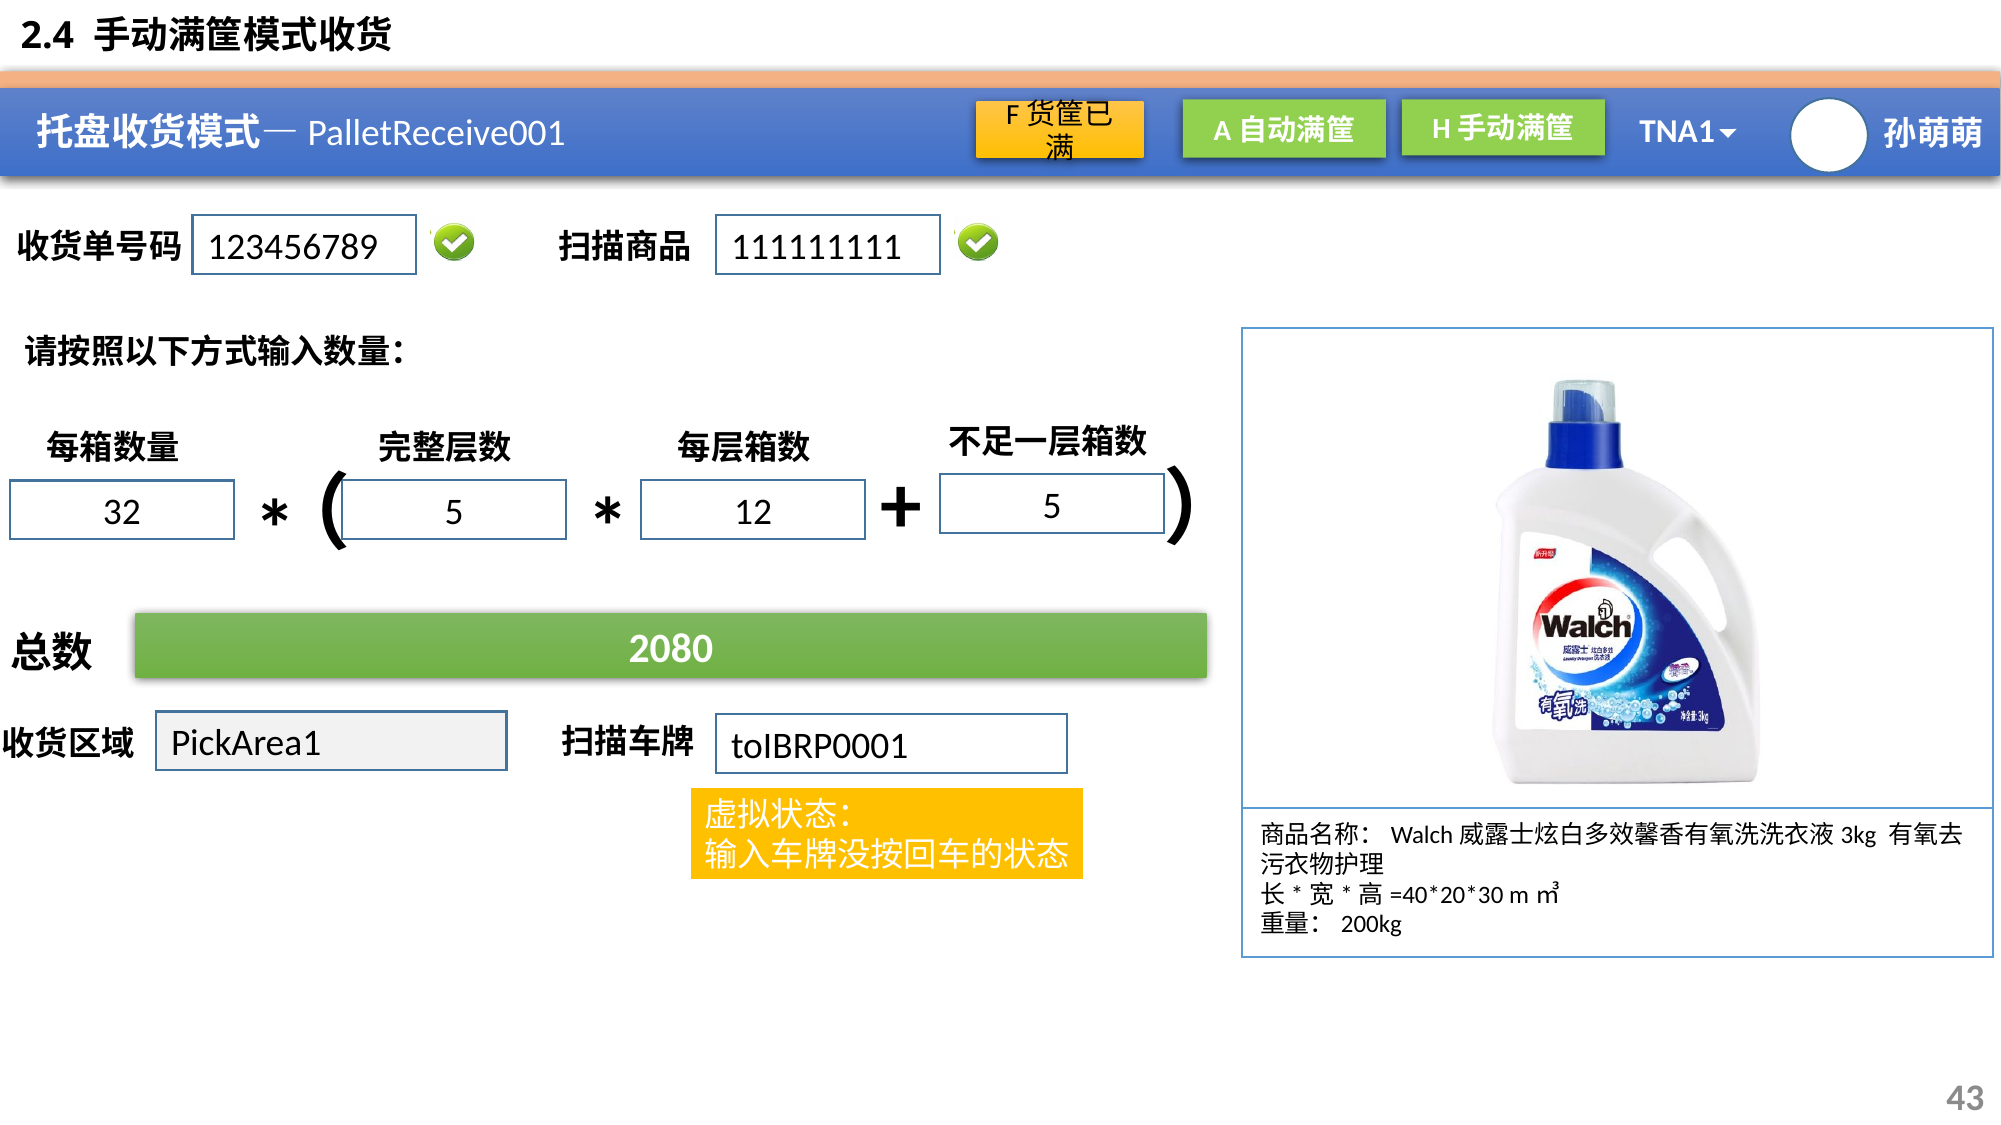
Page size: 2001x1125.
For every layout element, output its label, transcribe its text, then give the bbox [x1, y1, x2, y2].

text_box 每箱数量 [10, 418, 217, 474]
title 2.4 手动满筐模式收货 [5, 5, 1731, 67]
text_box PickArea1 [155, 710, 508, 771]
text_box 32 [9, 479, 224, 540]
text_box 2080 [135, 613, 1207, 678]
text_box 12 [659, 479, 850, 540]
slide_number 43 [1549, 1065, 2000, 1125]
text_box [1241, 327, 1993, 976]
text_box 5 [354, 479, 557, 540]
text_box 111111111 [715, 214, 941, 275]
text_box toIBRP0001 [715, 713, 1068, 774]
picture [430, 215, 476, 261]
text_box 扫描商品 [544, 217, 715, 273]
text_box 请按照以下方式输入数量： [10, 323, 1455, 378]
text_box 不足一层箱数 [925, 412, 1172, 468]
text_box 收货区域 [0, 714, 155, 769]
text_box 虚拟状态： 输入车牌没按回车的状态 [688, 784, 1087, 882]
text_box 总数 [0, 618, 130, 684]
text_box F货筐已满 [976, 101, 1144, 158]
text_box 5 [952, 473, 1148, 534]
text_box 123456789 [191, 214, 417, 275]
text_box （ [252, 451, 354, 567]
text_box 每层箱数 [641, 418, 848, 474]
text_box * [224, 468, 326, 583]
text_box * [557, 466, 659, 581]
picture [954, 215, 1000, 261]
text_box ） [1148, 447, 1241, 562]
text_box 完整层数 [342, 418, 549, 474]
text_box 托盘收货模式—PalletReceive001 [21, 100, 581, 161]
text_box + [850, 443, 952, 558]
text_box 扫描车牌 [546, 712, 754, 768]
text_box H手动满筐 [1401, 99, 1605, 156]
text_box 收货单号码 [1, 217, 191, 273]
text_box A自动满筐 [1182, 99, 1386, 158]
